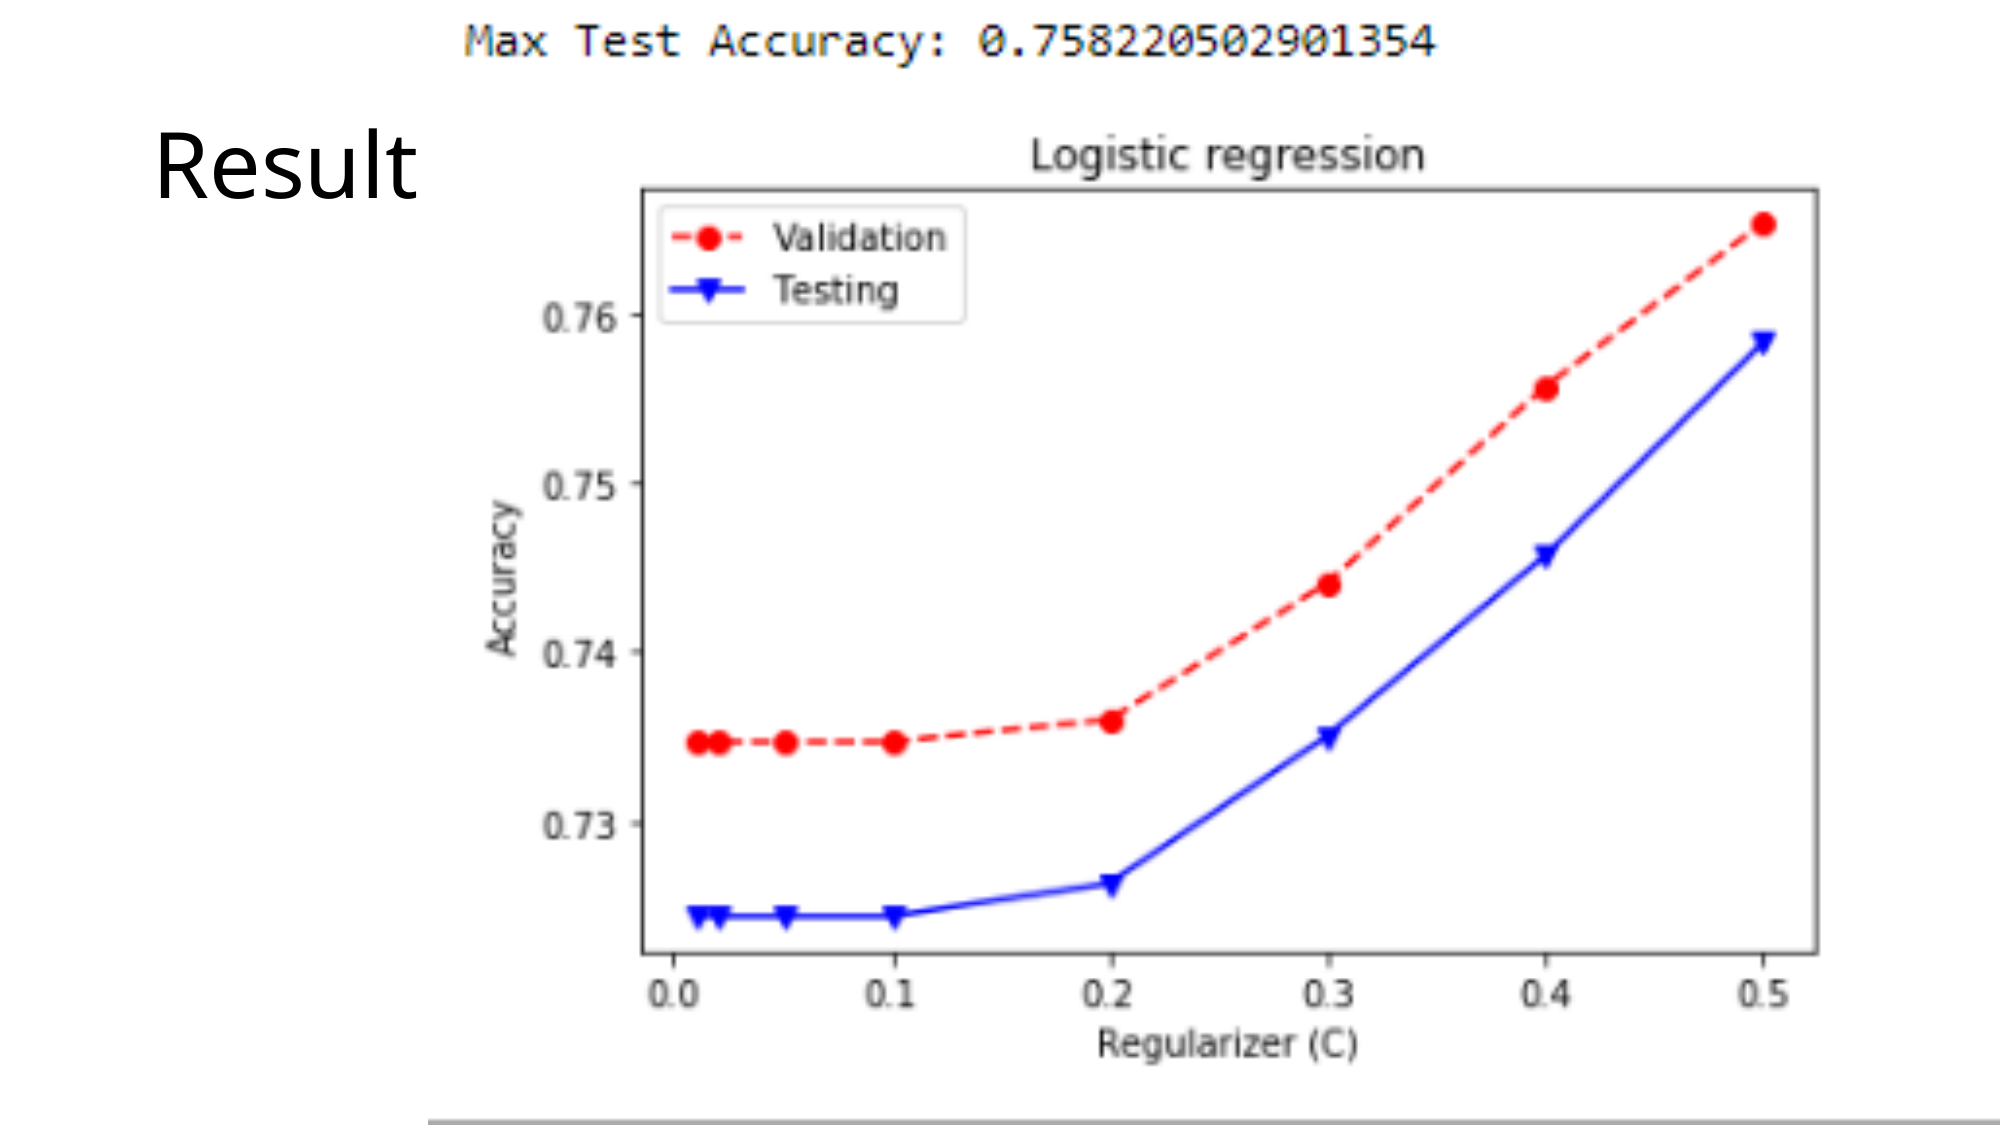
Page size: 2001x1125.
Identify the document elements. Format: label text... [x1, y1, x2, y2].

title Result [137, 59, 428, 278]
picture [428, 0, 2000, 1125]
